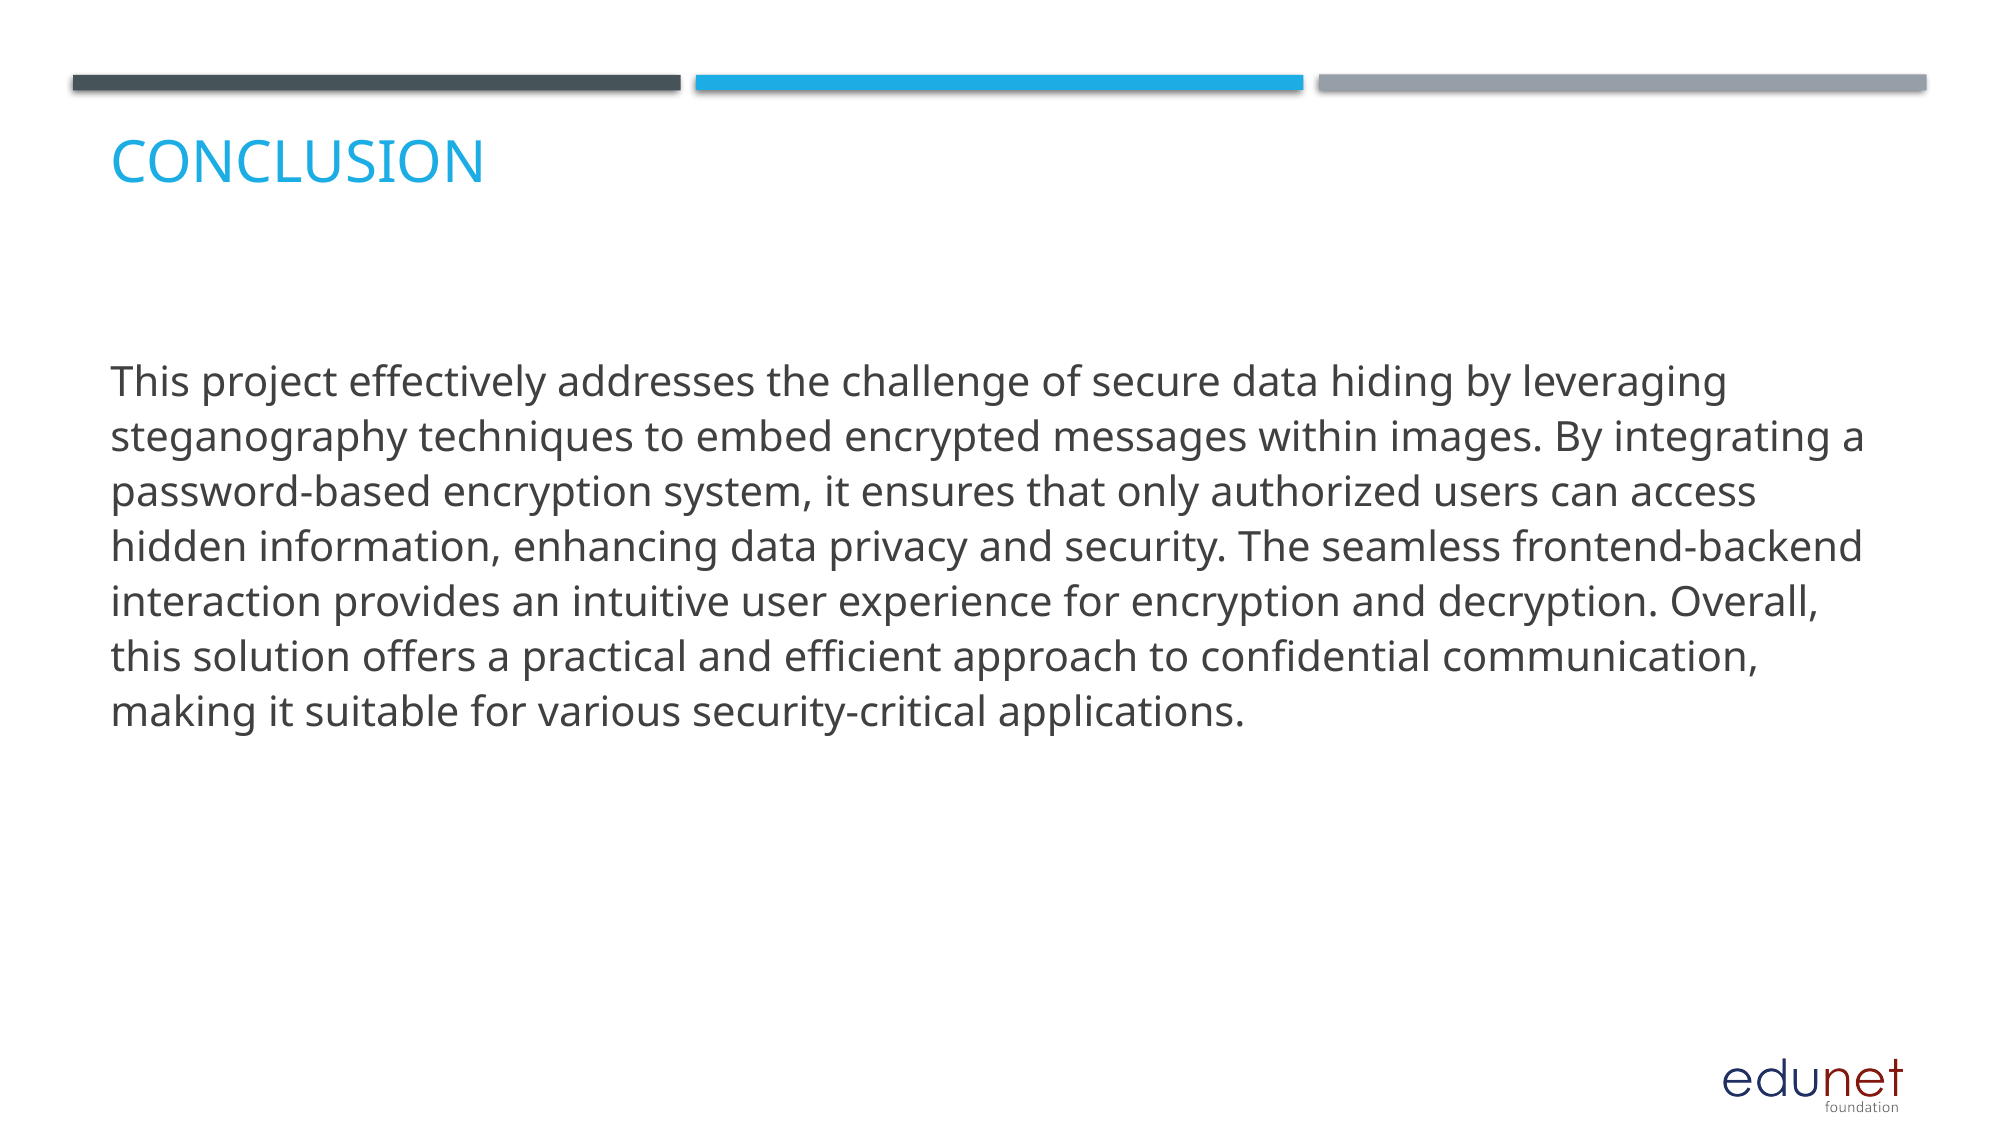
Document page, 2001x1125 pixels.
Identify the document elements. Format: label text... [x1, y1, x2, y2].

title Conclusion [95, 115, 1905, 158]
picture [1719, 1056, 1905, 1116]
list This project effectively addresses the challenge of secure data hiding by leveraging steganography techniques to embed encrypted messages within images. By integrating a password-based encryption system, it ensures that only authorized users can access hidden information, enhancing data privacy and security. The seamless frontend-backend interaction provides an intuitive user experience for encryption and decryption. Overall, this solution offers a practical and efficient approach to confidential communication, making it suitable for various security-critical applications. [95, 158, 1905, 926]
